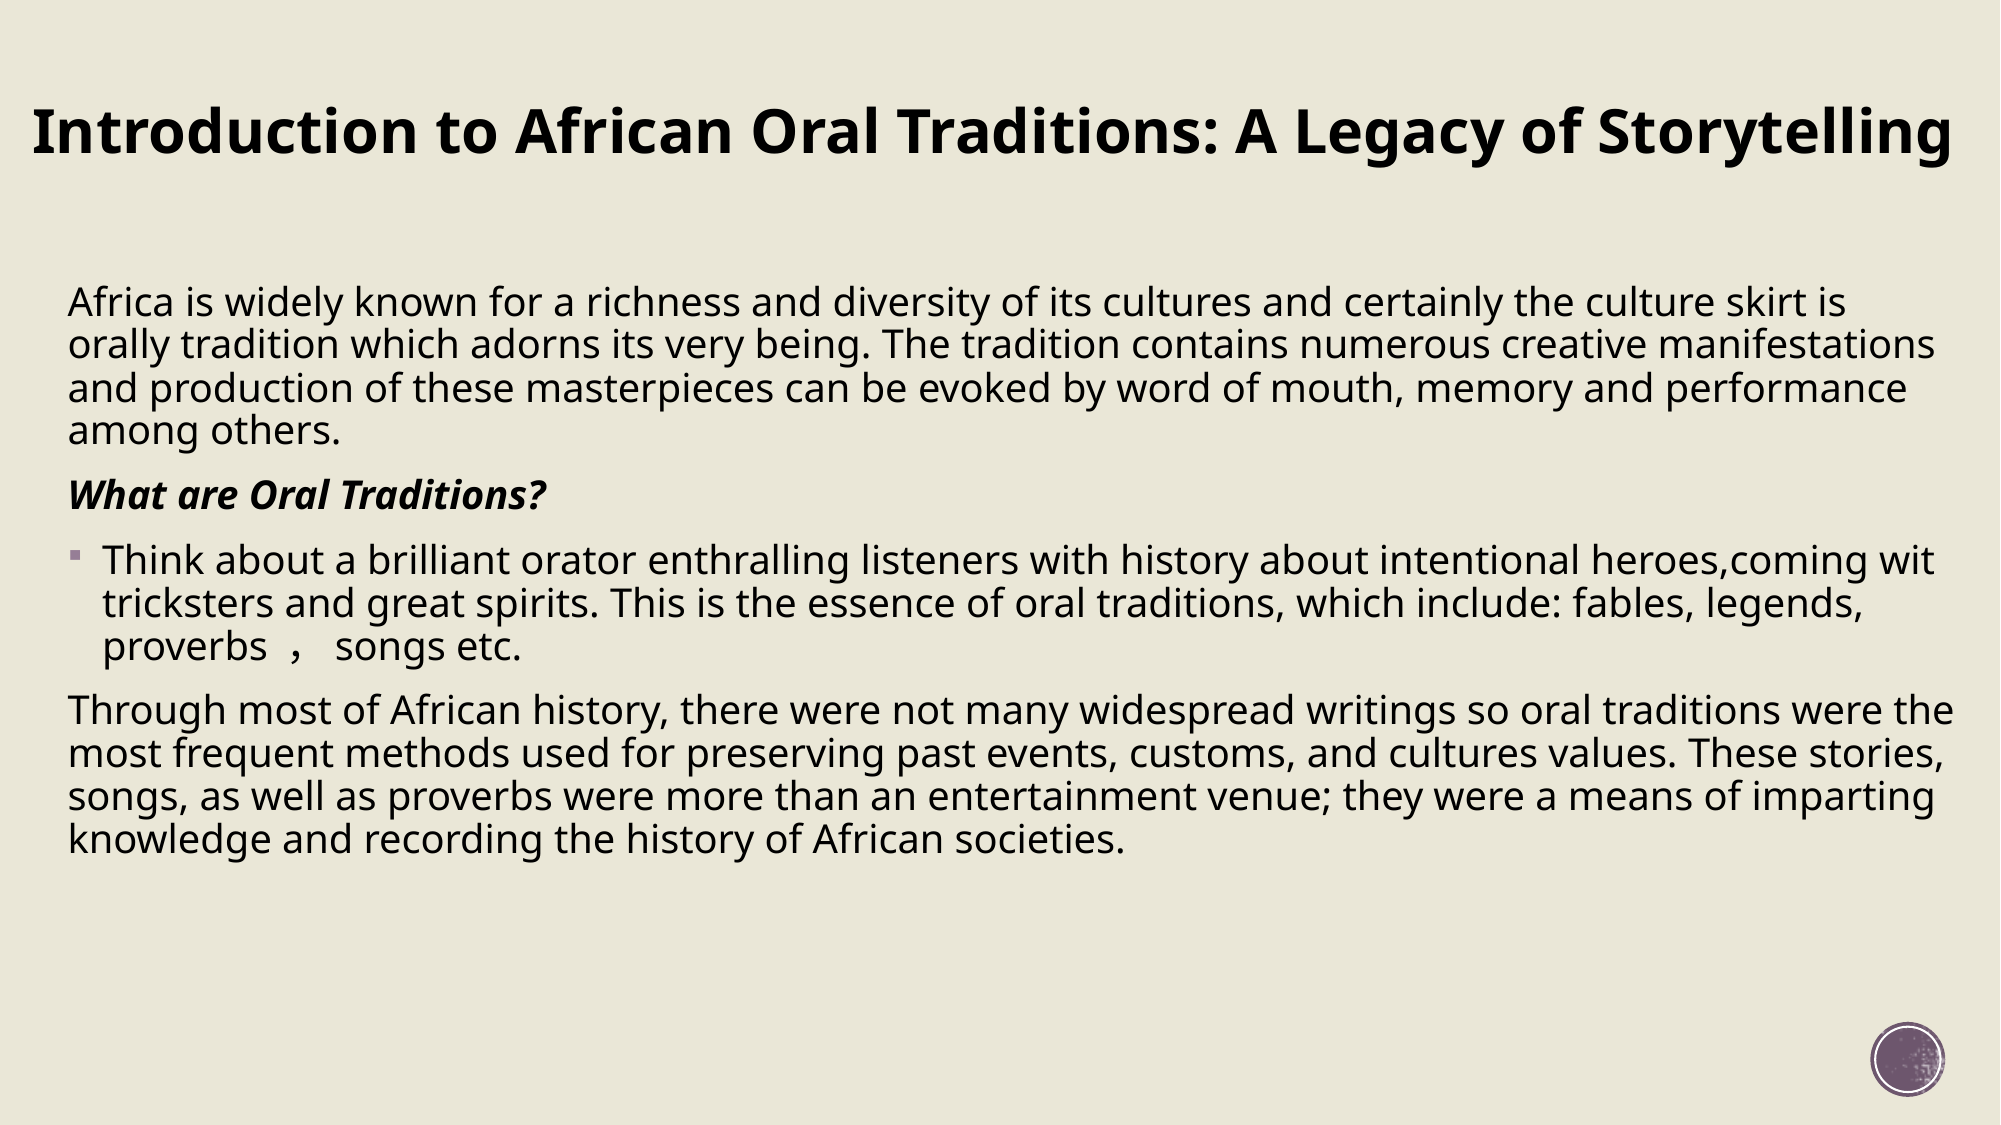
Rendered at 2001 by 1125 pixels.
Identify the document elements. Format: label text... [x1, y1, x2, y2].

text_box Introduction to African Oral Traditions: A Legacy of Storytelling [12, 66, 1974, 275]
picture [1870, 1021, 1946, 1097]
text_box Africa is widely known for a richness and diversity of its cultures and certainly the culture skirt is orally tradition which adorns its very being. The tradition contains numerous creative manifestations and production of these masterpieces can be evoked by word of mouth, memory and performance among others. What are Oral Traditions? Think about a brilliant orator enthralling listeners with history about intentional heroes,coming wit tricksters and great spirits. This is the essence of oral traditions, which include: fables, legends, proverbs ，songs etc. Through most of African history, there were not many widespread writings so oral traditions were the most frequent methods used for preserving past events, customs, and cultures values. These stories, songs, as well as proverbs were more than an entertainment venue; they were a means of imparting knowledge and recording the history of African societies. [52, 274, 1974, 991]
